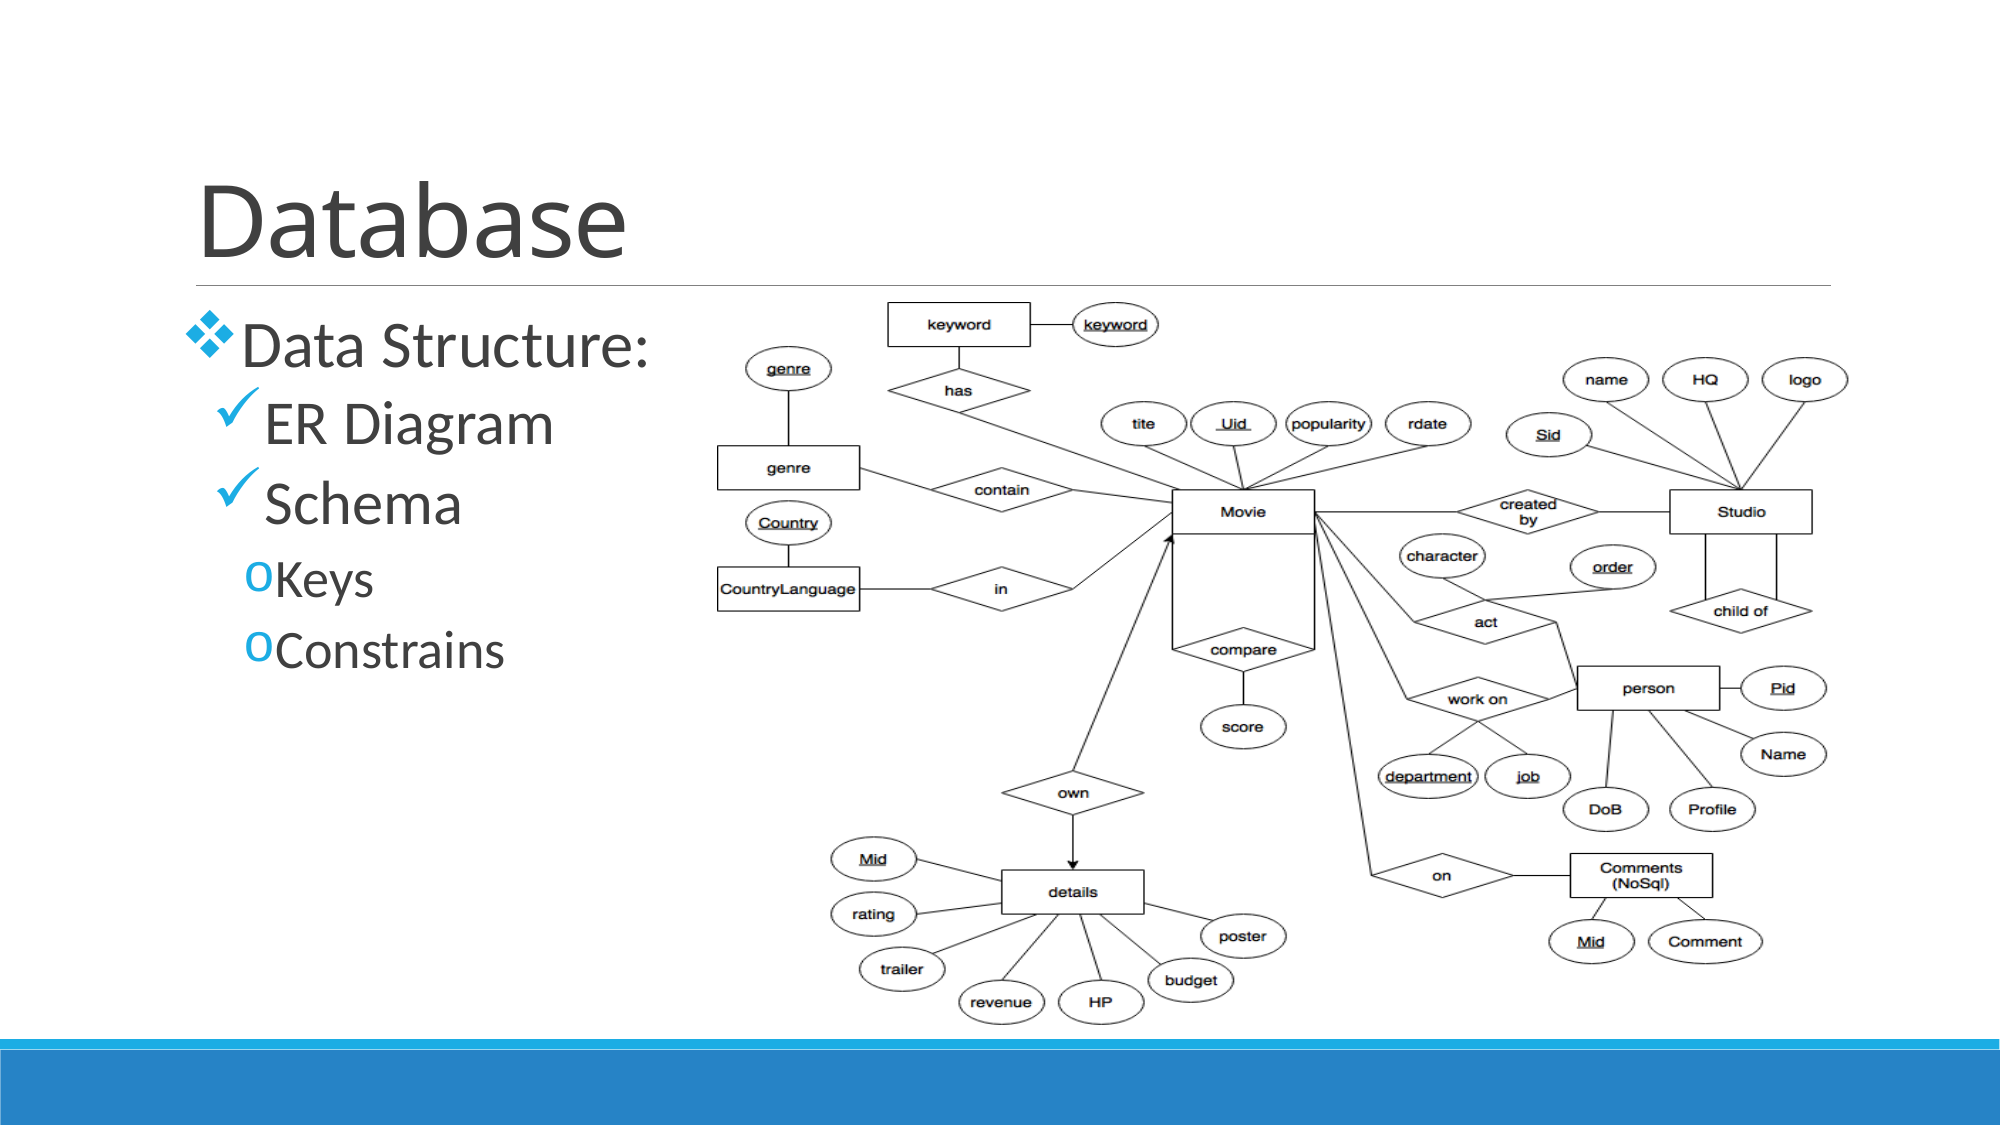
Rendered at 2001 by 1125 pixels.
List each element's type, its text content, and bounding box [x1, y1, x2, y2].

title Database [180, 47, 1830, 285]
list Data Structure: ER Diagram Schema Keys Constrains [180, 302, 716, 963]
picture [716, 302, 1850, 1026]
